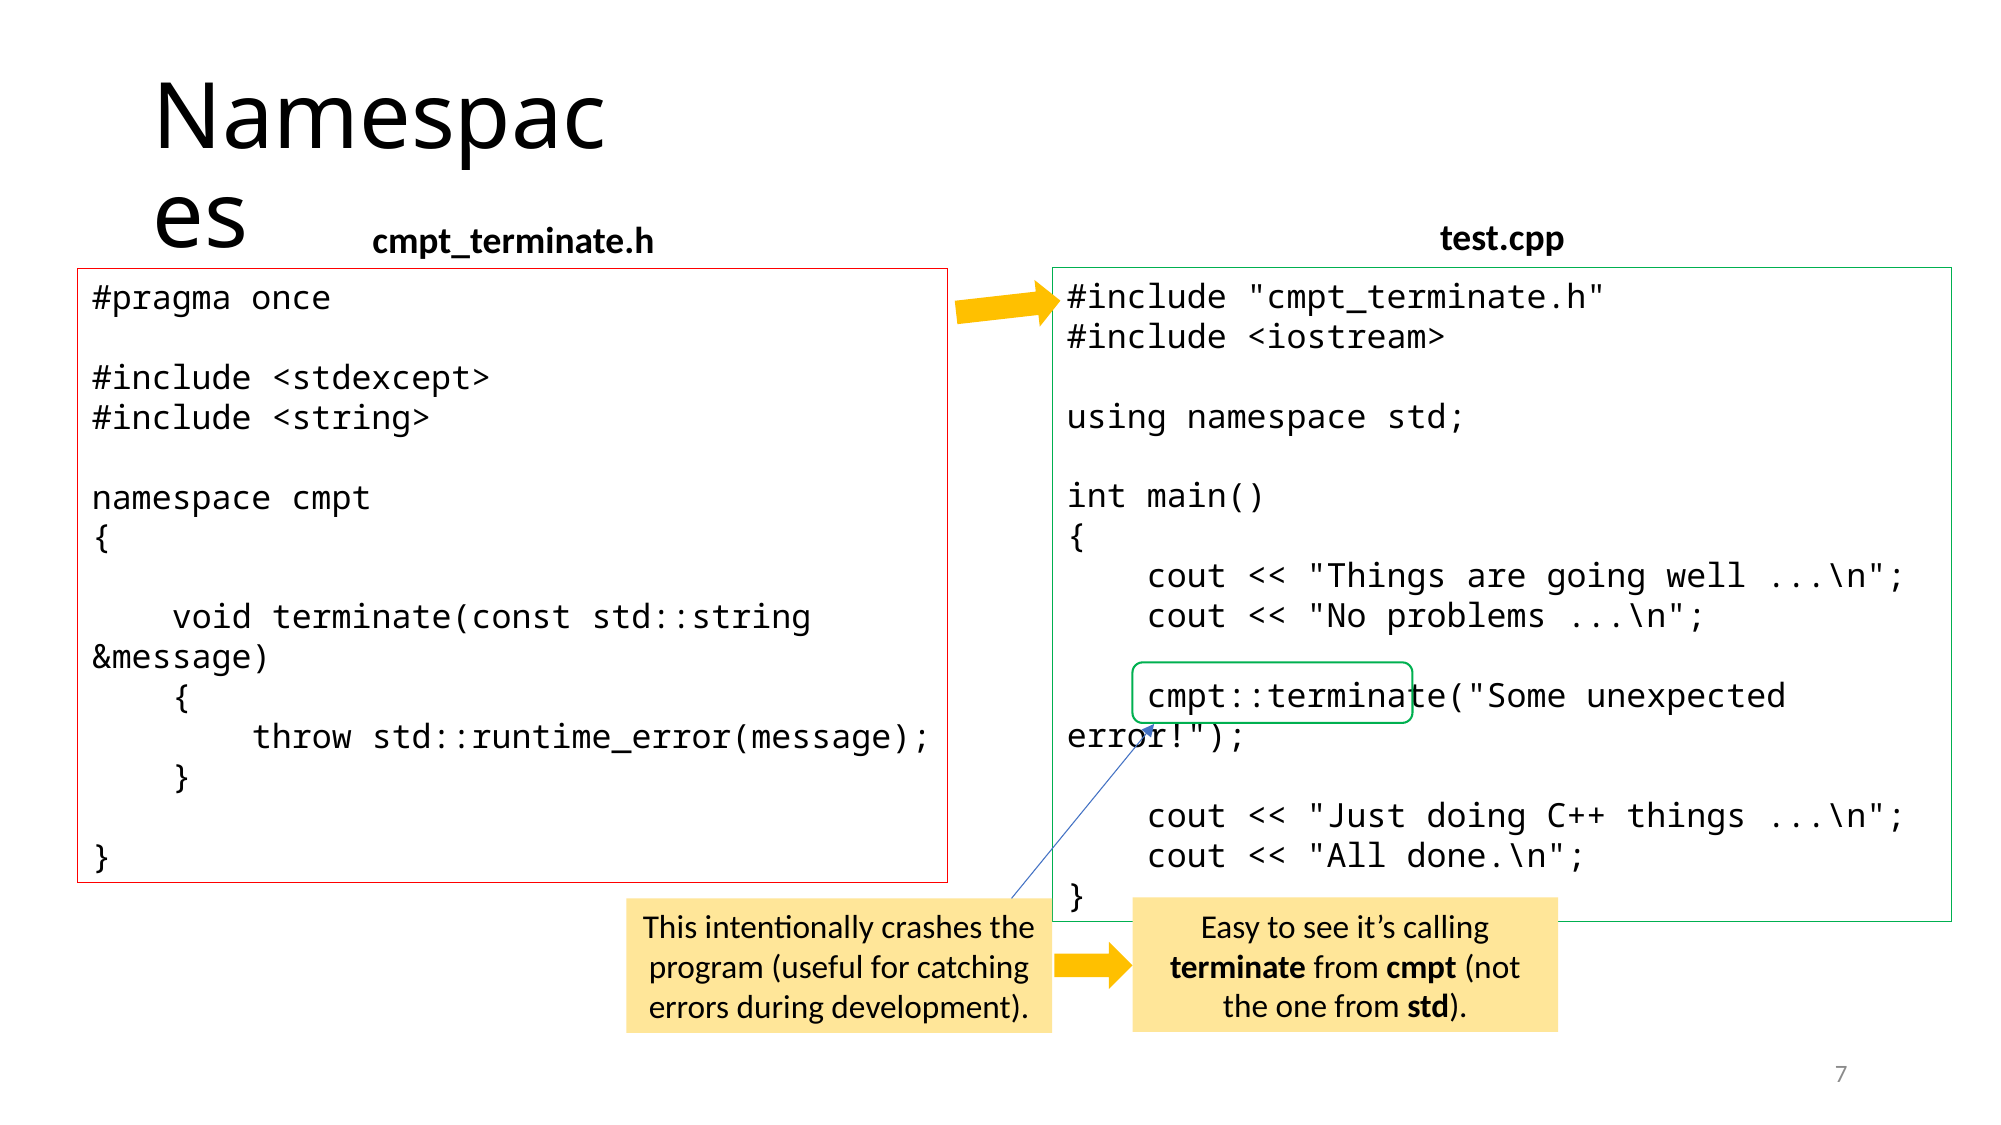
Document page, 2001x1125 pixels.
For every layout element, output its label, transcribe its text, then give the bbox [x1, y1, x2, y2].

text_box test.cpp [1053, 206, 1952, 266]
slide_number 7 [1412, 1042, 1863, 1103]
text_box #pragma once #include <stdexcept> #include <string> namespace cmpt { void terminate(const std::string &message) { throw std::runtime_error(message); } } [77, 268, 948, 883]
title Namespaces [137, 59, 670, 208]
text_box cmpt_terminate.h [77, 208, 950, 268]
text_box #include "cmpt_terminate.h" #include <iostream> using namespace std; int main() { cout << "Things are going well ...\n"; cout << "No problems ...\n"; cmpt::terminate("Some unexpected error!"); cout << "Just doing C++ things ...\n"; cout << "All done.\n"; } [1052, 267, 1952, 922]
text_box [953, 277, 1062, 330]
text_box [1011, 723, 1155, 899]
text_box Easy to see it’s calling terminate from cmpt (not the one from std). [1132, 897, 1559, 1032]
text_box This intentionally crashes the program (useful for catching errors during development). [626, 898, 1053, 1033]
text_box [1053, 939, 1134, 992]
text_box [1131, 661, 1414, 724]
